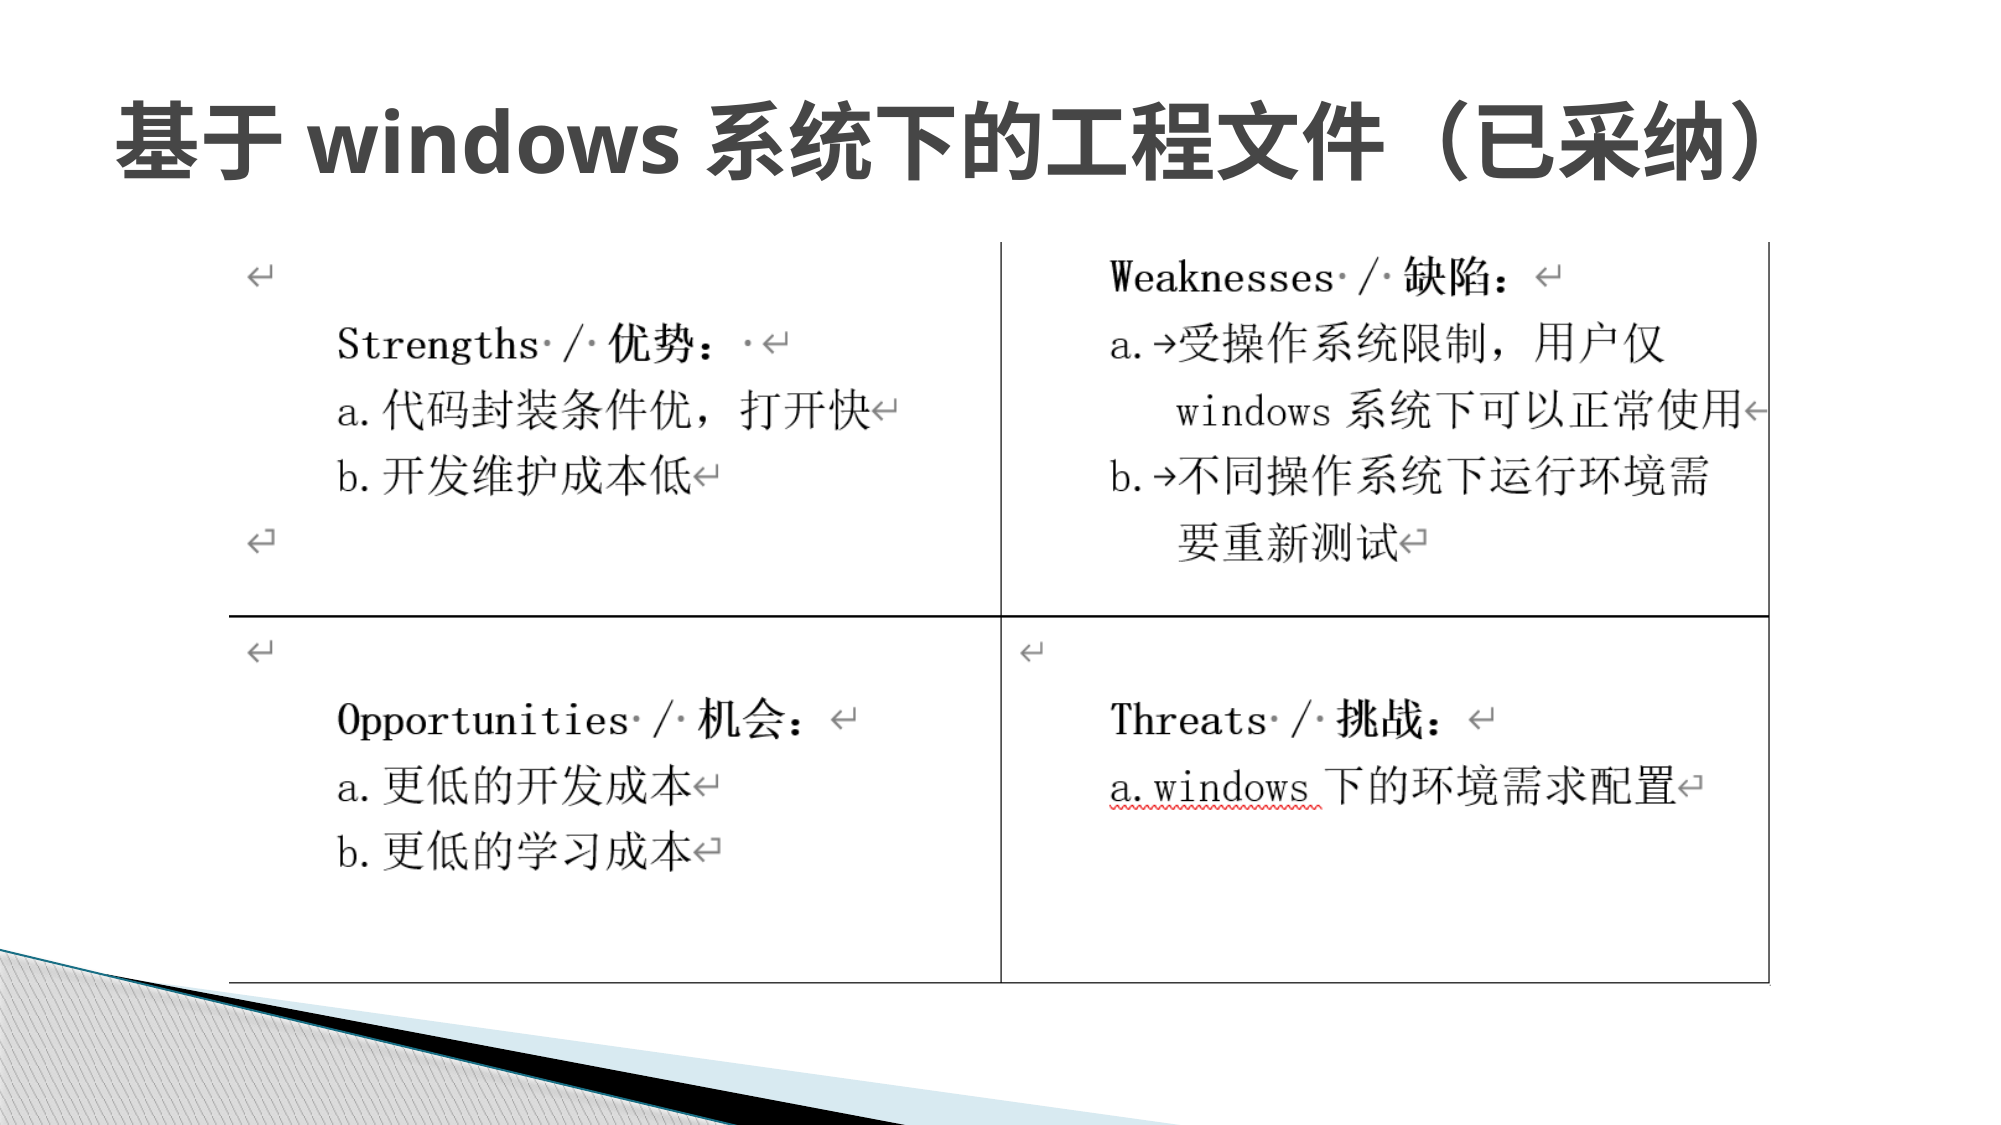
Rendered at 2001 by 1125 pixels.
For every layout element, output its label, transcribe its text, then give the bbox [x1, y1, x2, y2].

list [229, 242, 1771, 986]
title 基于windows系统下的工程文件（已采纳） [99, 45, 1900, 233]
